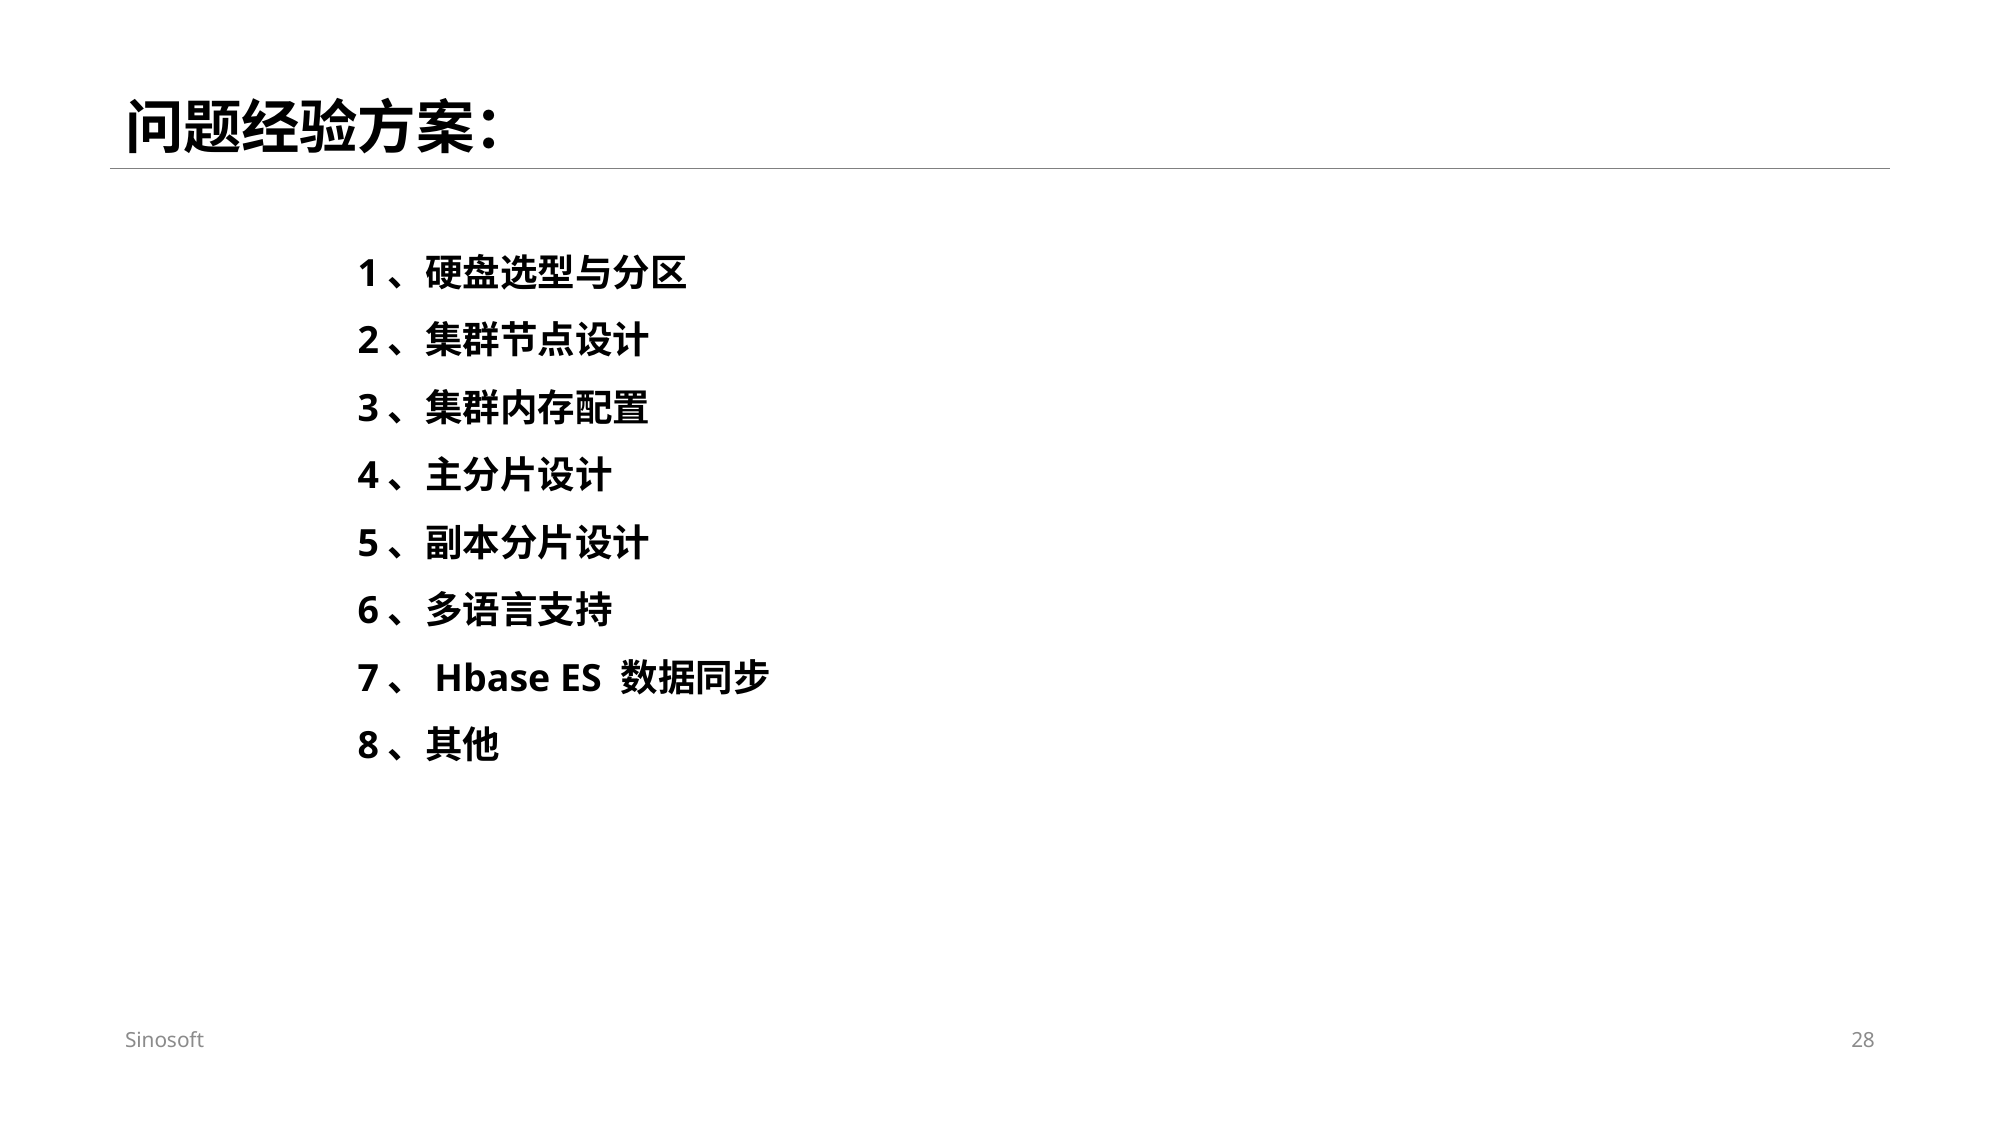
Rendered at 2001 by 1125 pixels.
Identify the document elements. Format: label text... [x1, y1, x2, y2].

slide_number 28 [1412, 1023, 1890, 1058]
text_box 1、硬盘选型与分区 2、集群节点设计 3、集群内存配置 4、主分片设计 5、副本分片设计 6、多语言支持 7、Hbase ES 数据同步 8、其他 [342, 219, 1051, 962]
title 问题经验方案： [109, 0, 1890, 169]
footer Sinosoft [109, 1023, 790, 1058]
